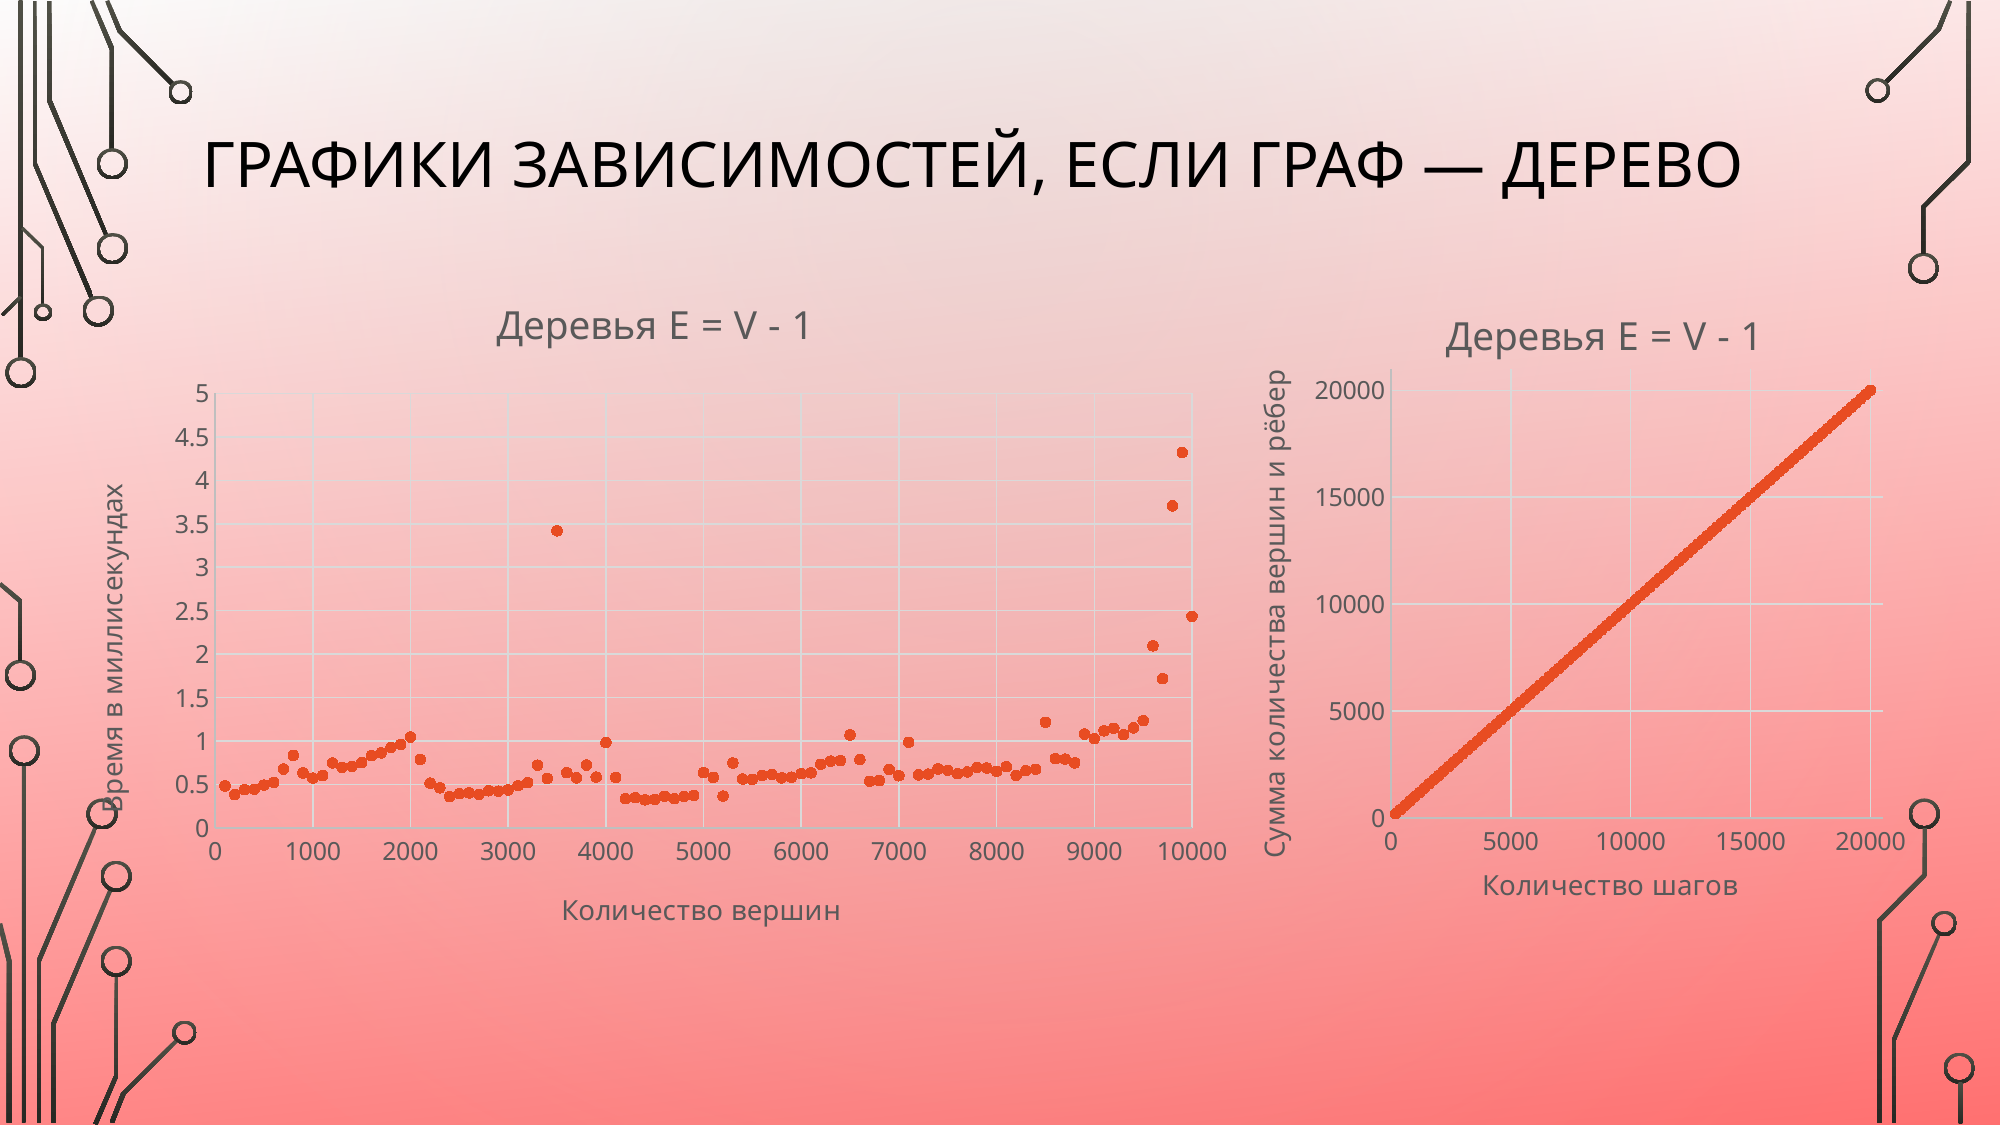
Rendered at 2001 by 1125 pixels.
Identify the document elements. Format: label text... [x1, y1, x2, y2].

title Графики зависимостей, если граф — дерево [187, 101, 1813, 233]
chart [70, 263, 1930, 962]
